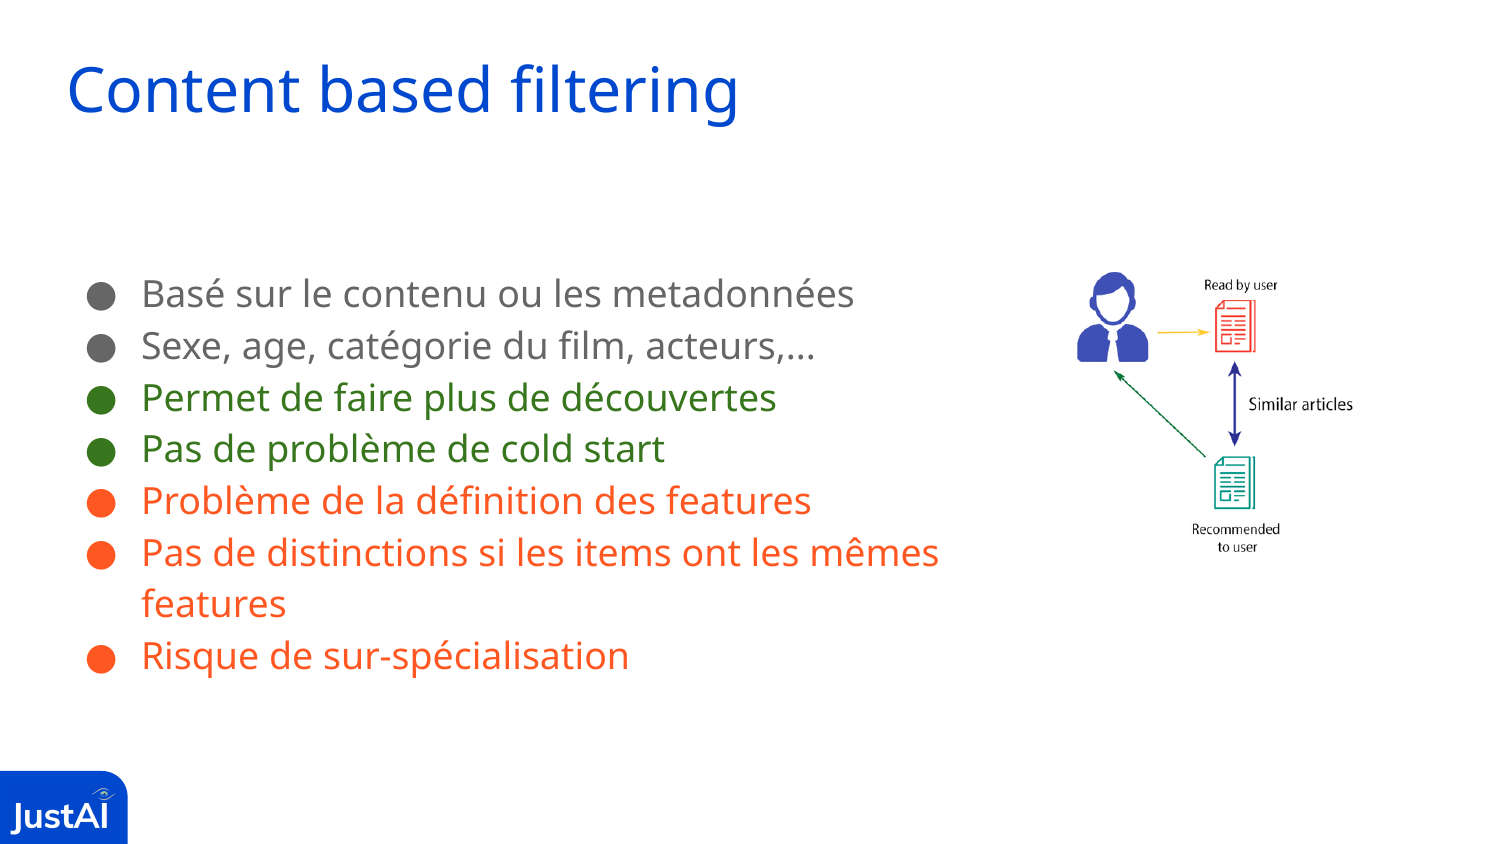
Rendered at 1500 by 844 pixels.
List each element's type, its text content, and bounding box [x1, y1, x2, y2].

title Content based filtering [51, 35, 1449, 130]
picture [5, 784, 119, 838]
picture [1058, 254, 1367, 590]
list Basé sur le contenu ou les metadonnées Sexe, age, catégorie du film, acteurs,... Permet de faire plus de découvertes Pas de problème de cold start Problème de la définition des features Pas de distinctions si les items ont les mêmes features Risque de sur-spécialisation [51, 151, 1069, 712]
